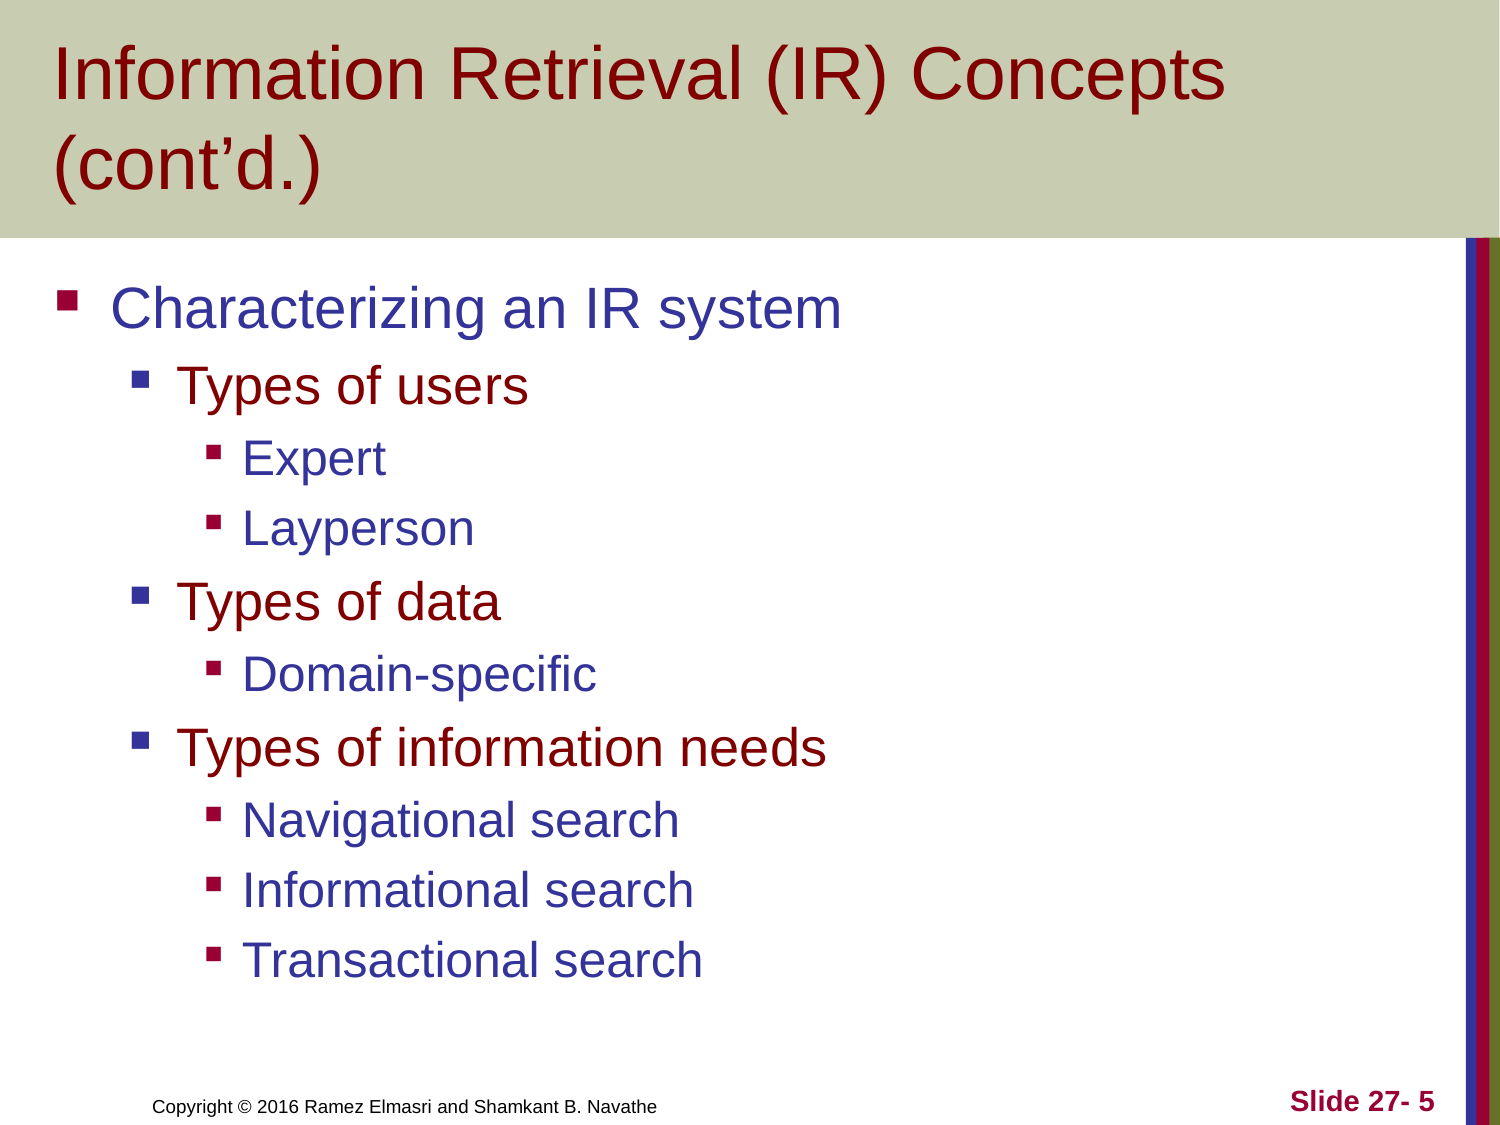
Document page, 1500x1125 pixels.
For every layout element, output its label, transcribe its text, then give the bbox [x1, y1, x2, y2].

list Characterizing an IR system Types of users Expert Layperson Types of data Domain-specific Types of information needs Navigational search Informational search Transactional search [39, 262, 1400, 1013]
slide_number Slide 27- 5 [1137, 1049, 1451, 1125]
title Information Retrieval (IR) Concepts (cont’d.) [37, 49, 1317, 213]
